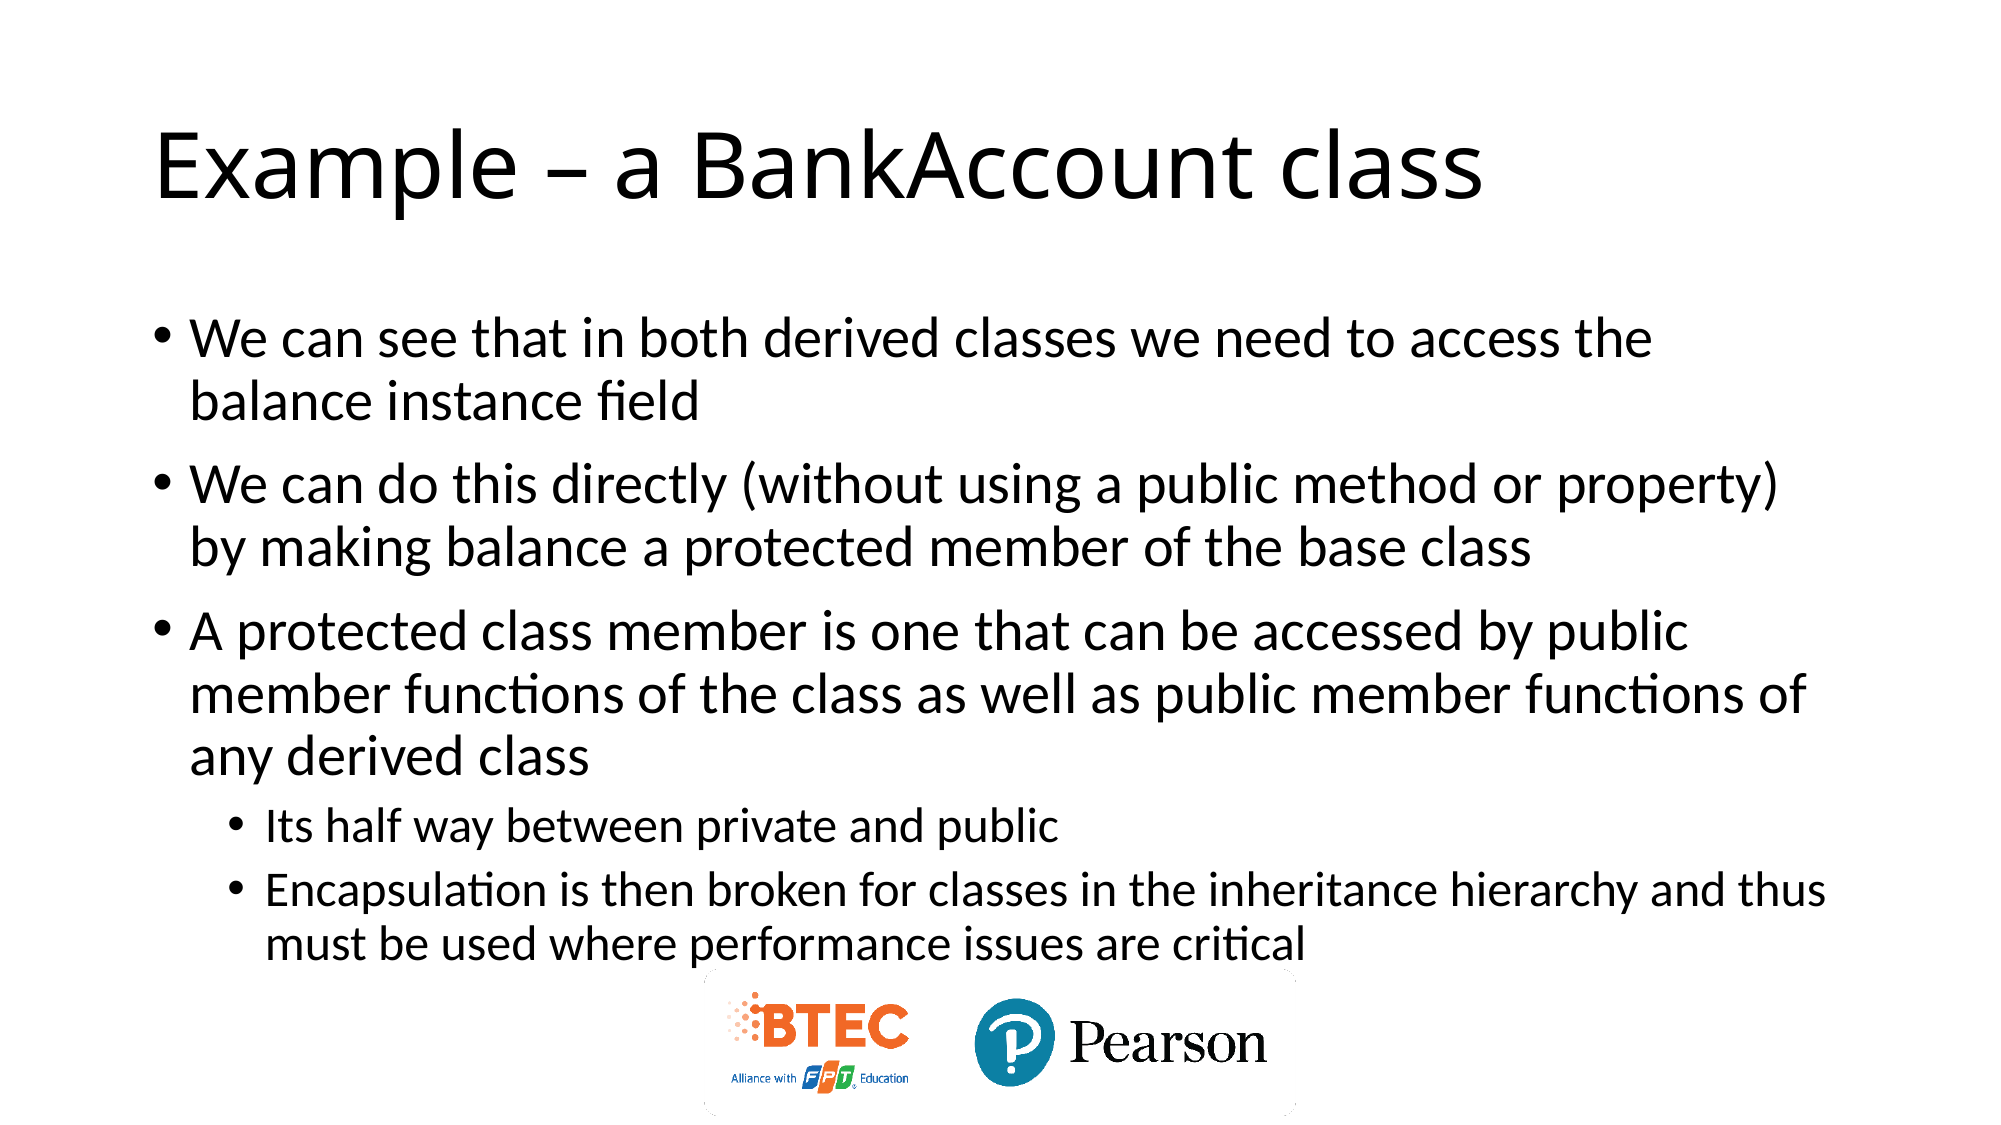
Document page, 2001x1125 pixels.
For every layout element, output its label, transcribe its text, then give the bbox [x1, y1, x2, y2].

picture [691, 1014, 1309, 1125]
picture [990, 1015, 1040, 1062]
title Example – a BankAccount class [137, 59, 1863, 278]
list We can see that in both derived classes we need to access the balance instance field We can do this directly (without using a public method or property) by making balance a protected member of the base class A protected class member is one that can be accessed by public member functions of the class as well as public member functions of any derived class Its half way between private and public Encapsulation is then broken for classes in the inheritance hierarchy and thus must be used where performance issues are critical [137, 299, 1863, 1014]
